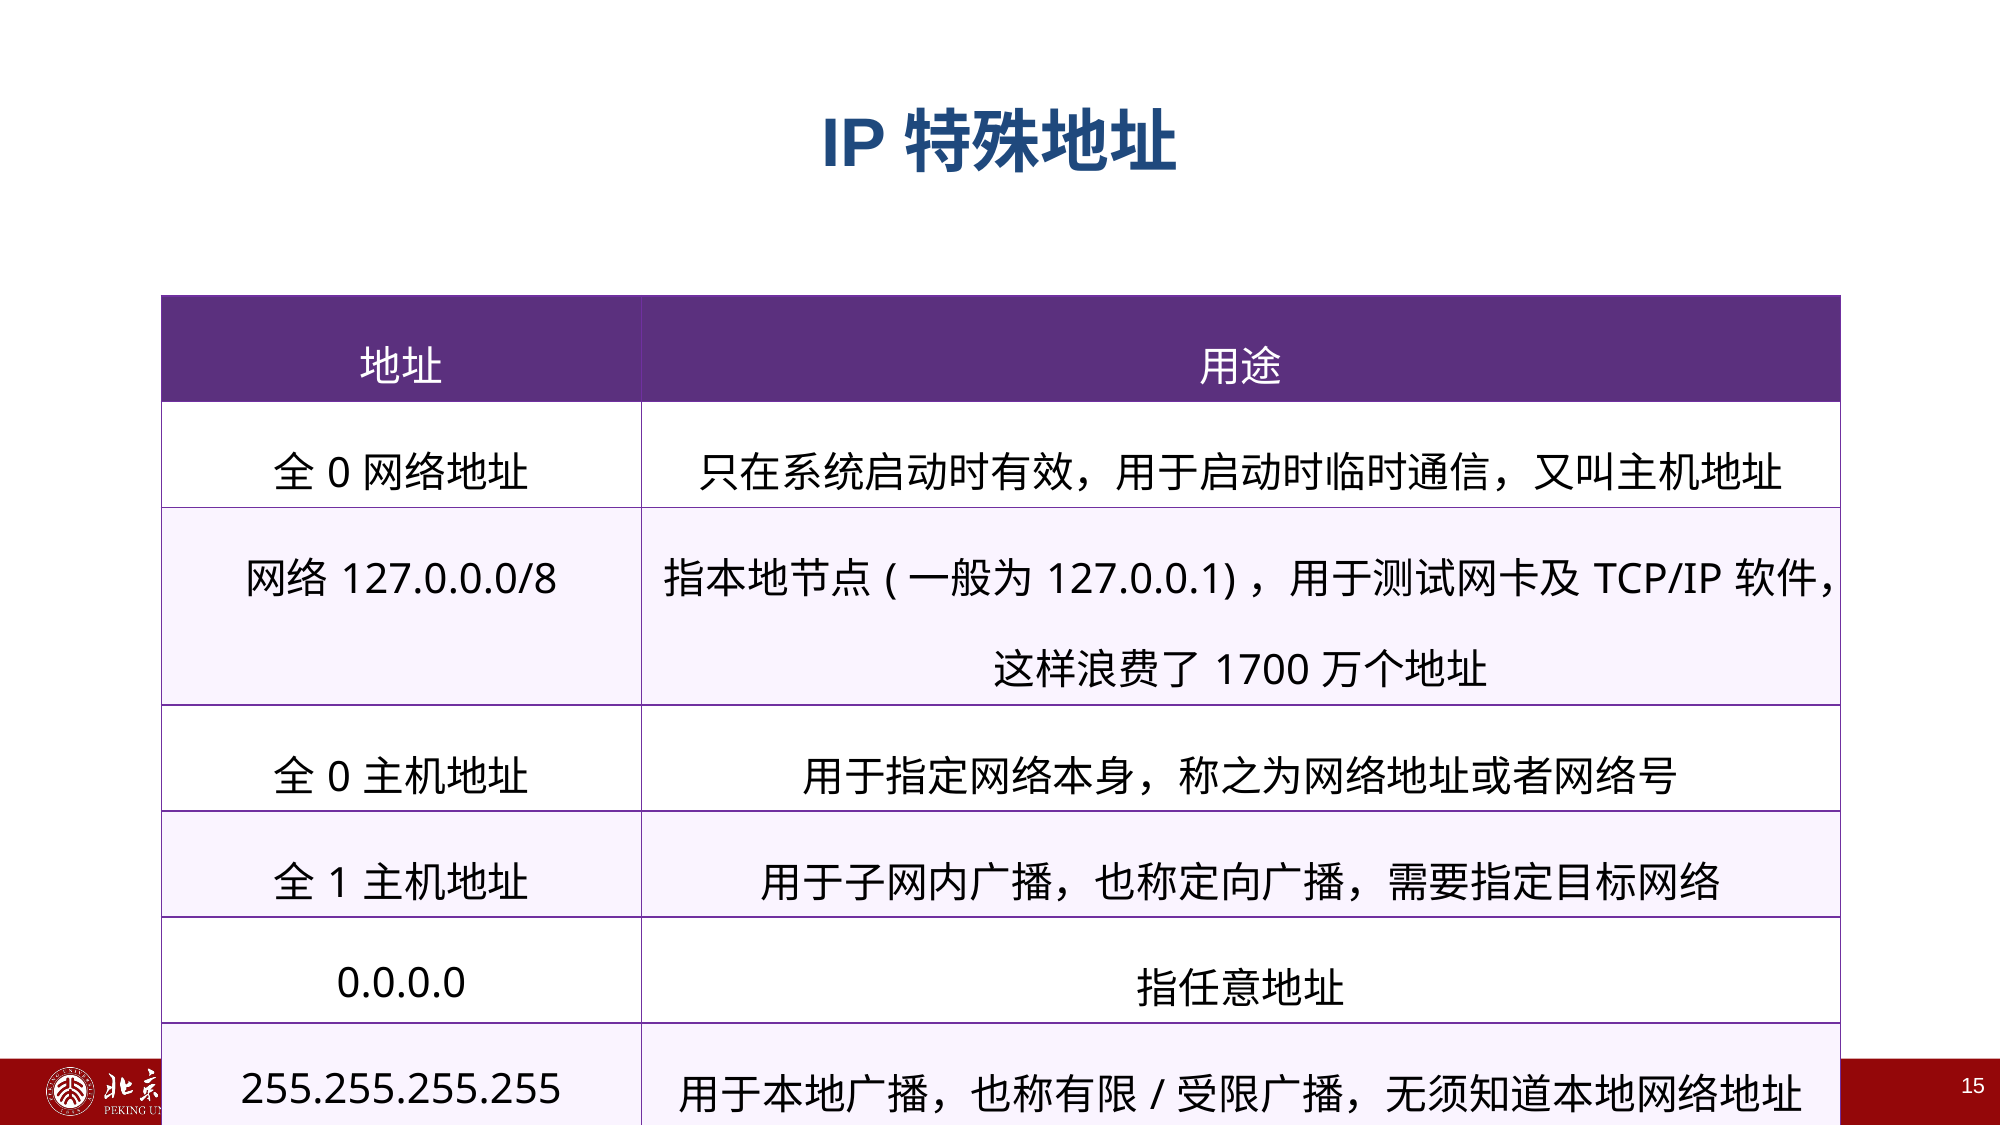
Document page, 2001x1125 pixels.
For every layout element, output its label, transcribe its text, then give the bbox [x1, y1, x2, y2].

table_header 地址 [162, 297, 641, 401]
table_cell 网络127.0.0.0/8 [162, 508, 641, 704]
table_cell 指任意地址 [642, 918, 1840, 1022]
table_cell 全0主机地址 [162, 706, 641, 810]
table_cell 用于指定网络本身，称之为网络地址或者网络号 [642, 706, 1840, 810]
table_cell 用于子网内广播，也称定向广播，需要指定目标网络 [642, 812, 1840, 916]
table_cell 指本地节点(一般为127.0.0.1)，用于测试网卡及TCP/IP软件，这样浪费了1700万个地址 [642, 508, 1840, 704]
slide_number 15 [1841, 1064, 2000, 1125]
table_cell 用于本地广播，也称有限/受限广播，无须知道本地网络地址 [642, 1024, 1840, 1125]
table_cell 全0网络地址 [162, 402, 641, 507]
title IP特殊地址 [99, 45, 1900, 233]
table_cell 只在系统启动时有效，用于启动时临时通信，又叫主机地址 [642, 402, 1840, 507]
table_cell 0.0.0.0 [162, 918, 641, 1022]
table_cell 全1主机地址 [162, 812, 641, 916]
table_header 用途 [642, 297, 1840, 401]
picture [46, 1067, 161, 1116]
table_cell 255.255.255.255 [162, 1024, 641, 1125]
